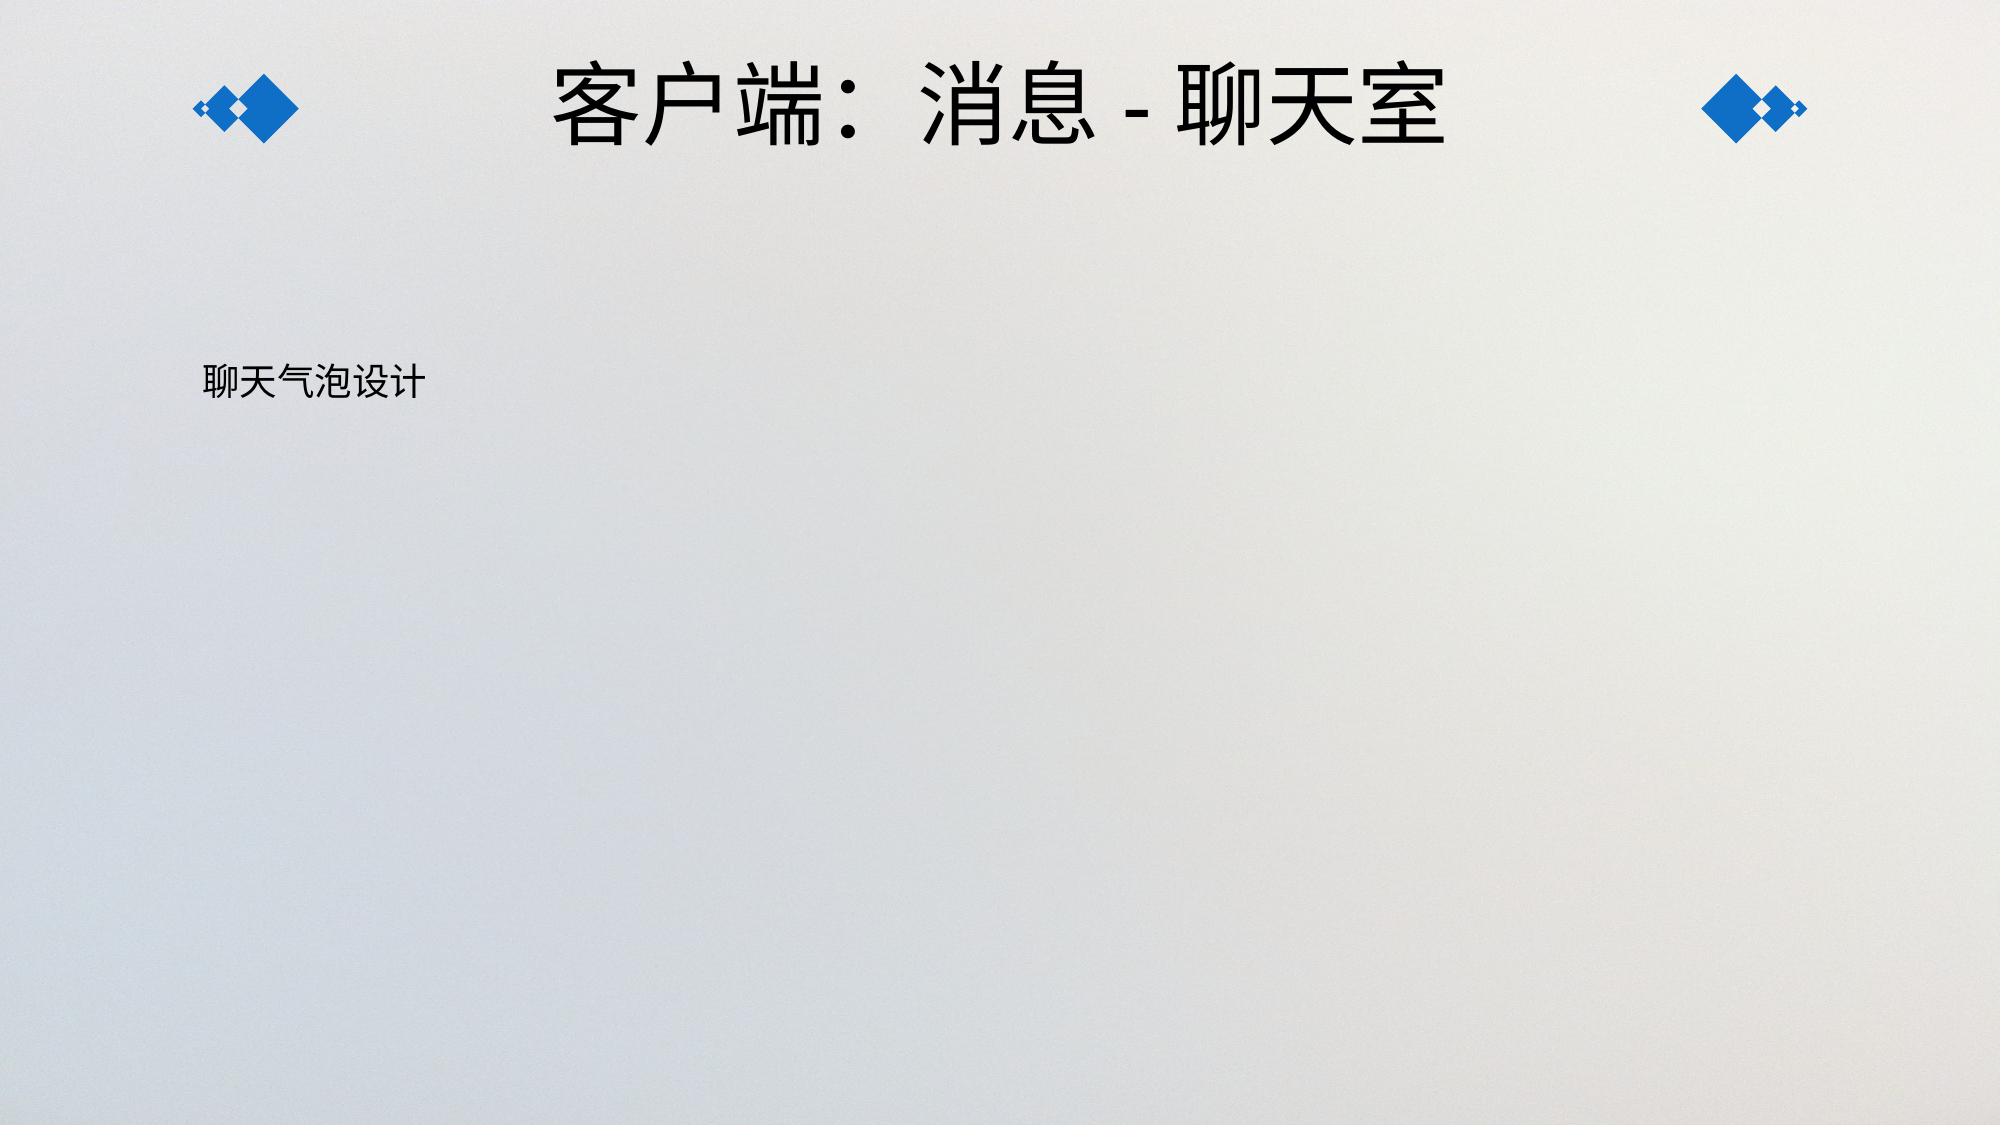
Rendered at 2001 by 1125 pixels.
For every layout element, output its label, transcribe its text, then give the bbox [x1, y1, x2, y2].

text_box 聊天气泡设计 [194, 350, 715, 411]
title 客户端：消息-聊天室 [346, 44, 1653, 173]
